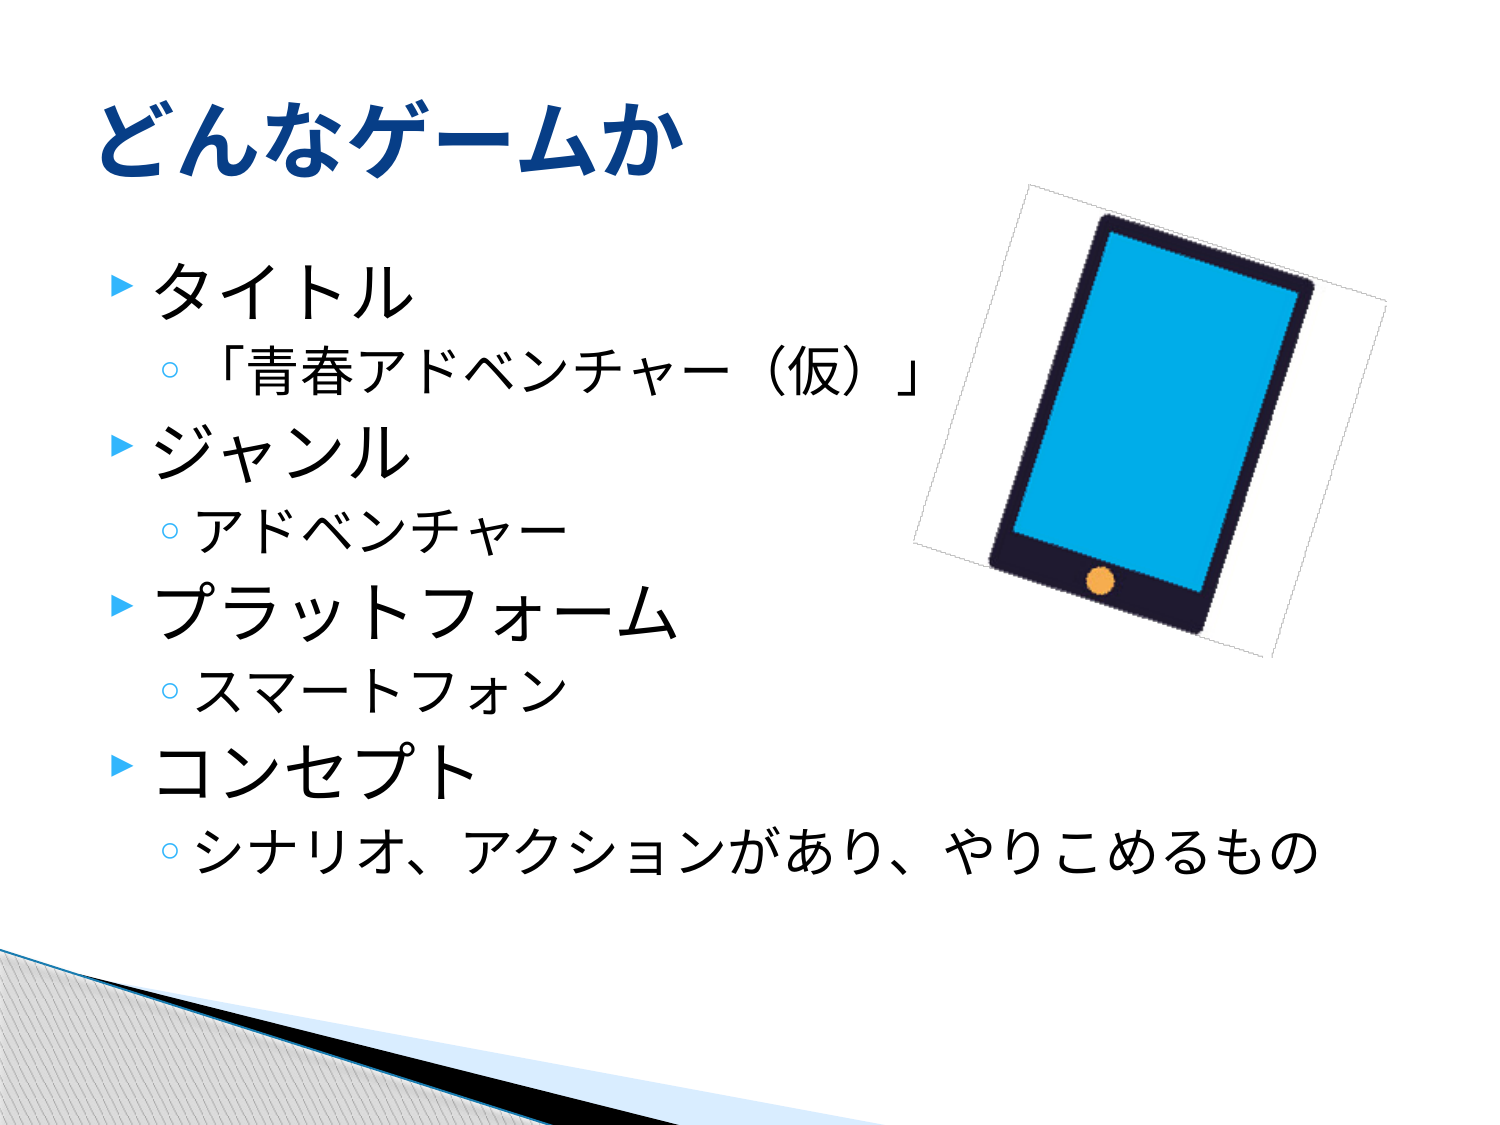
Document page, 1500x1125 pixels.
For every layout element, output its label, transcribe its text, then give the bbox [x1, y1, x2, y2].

title どんなゲームか [75, 45, 1425, 233]
picture [913, 186, 1387, 658]
list タイトル 「青春アドベンチャー（仮）」 ジャンル アドベンチャー プラットフォーム スマートフォン コンセプト シナリオ、アクションがあり、やりこめるもの [75, 243, 1425, 986]
